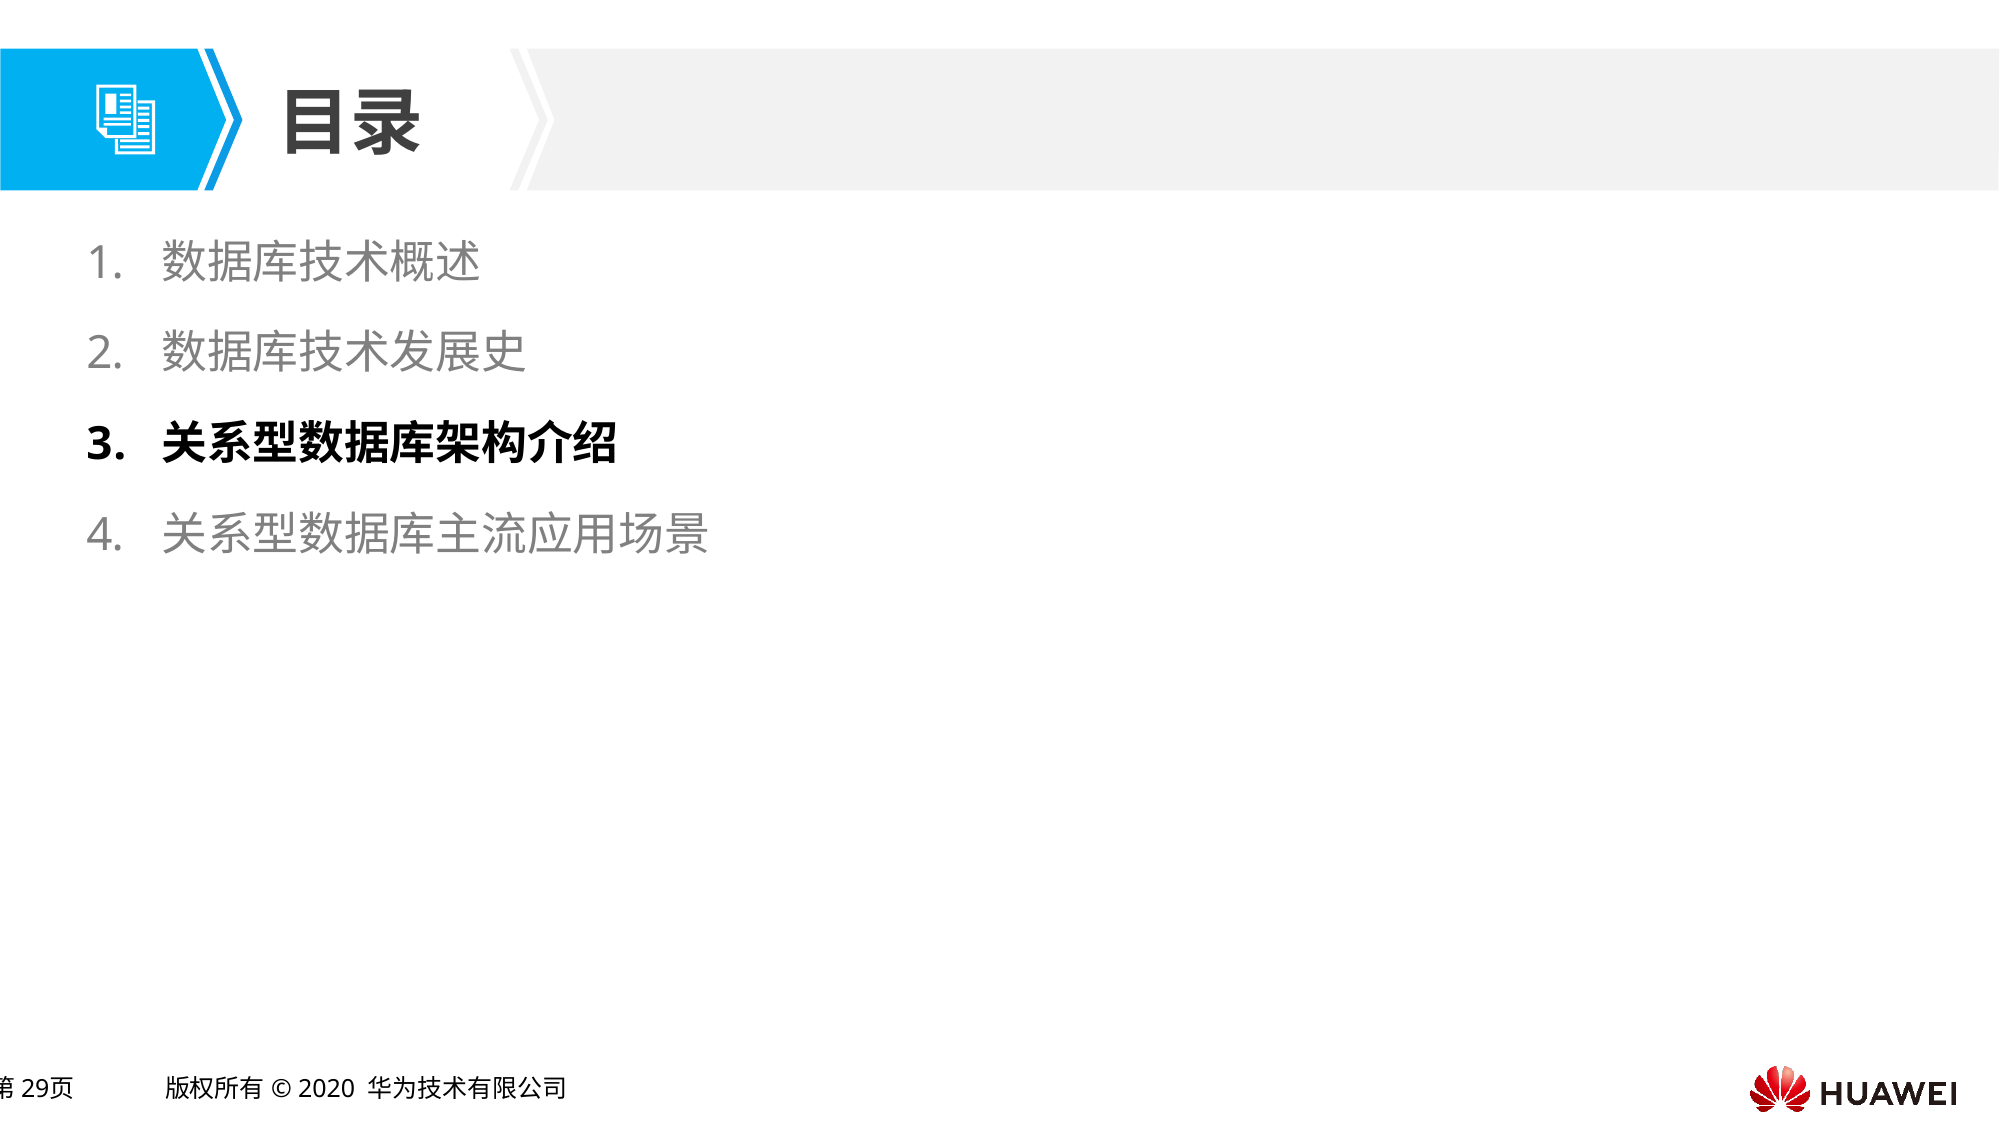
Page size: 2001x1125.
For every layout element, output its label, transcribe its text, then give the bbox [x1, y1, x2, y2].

list 数据库技术概述 数据库技术发展史 关系型数据库架构介绍 关系型数据库主流应用场景 [72, 203, 1929, 972]
picture [1750, 1066, 1956, 1112]
